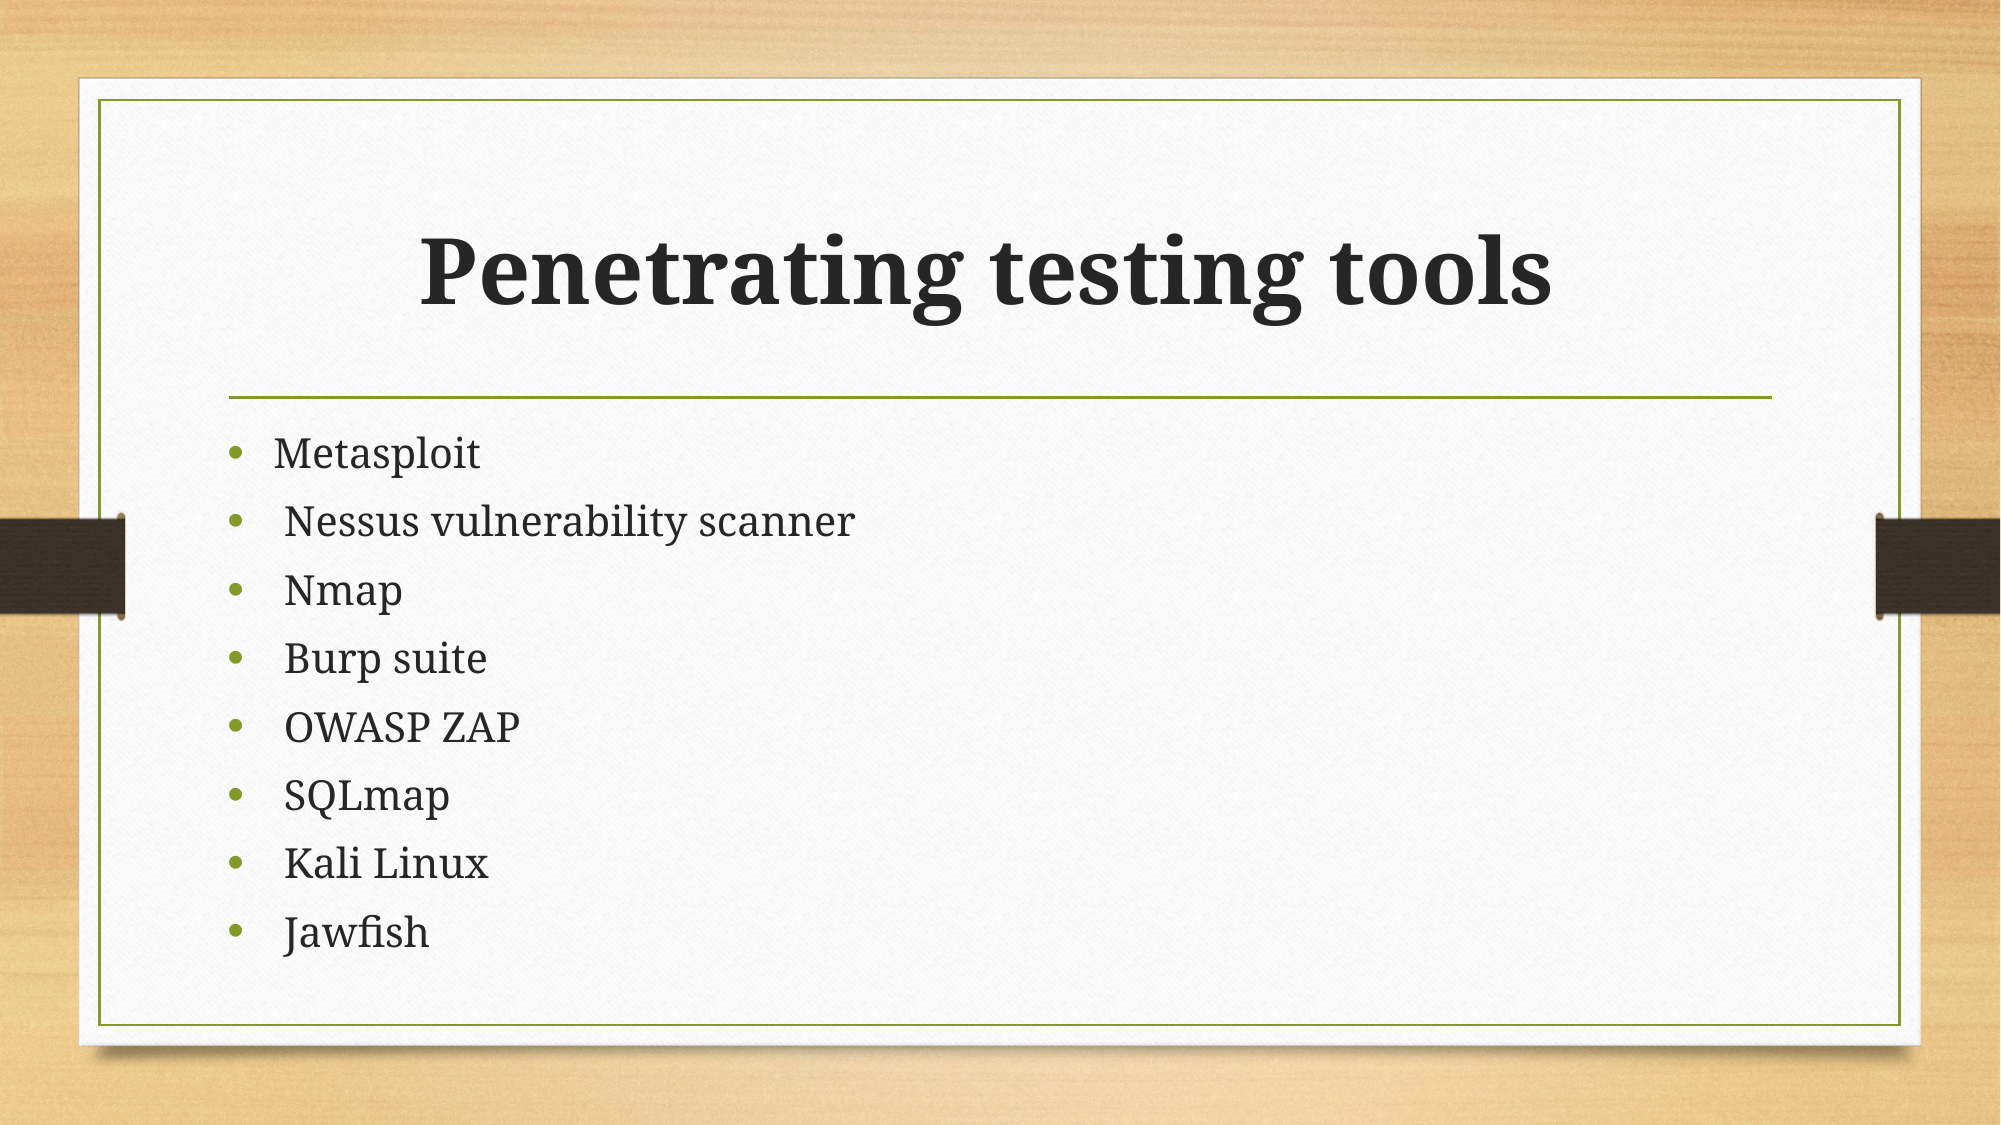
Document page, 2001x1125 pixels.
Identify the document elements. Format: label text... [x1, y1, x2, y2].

list Metasploit Nessus vulnerability scanner Nmap Burp suite OWASP ZAP SQLmap Kali Linux Jawfish [212, 419, 1788, 964]
title Penetrating testing tools [212, 161, 1788, 375]
picture [0, 0, 2001, 1125]
